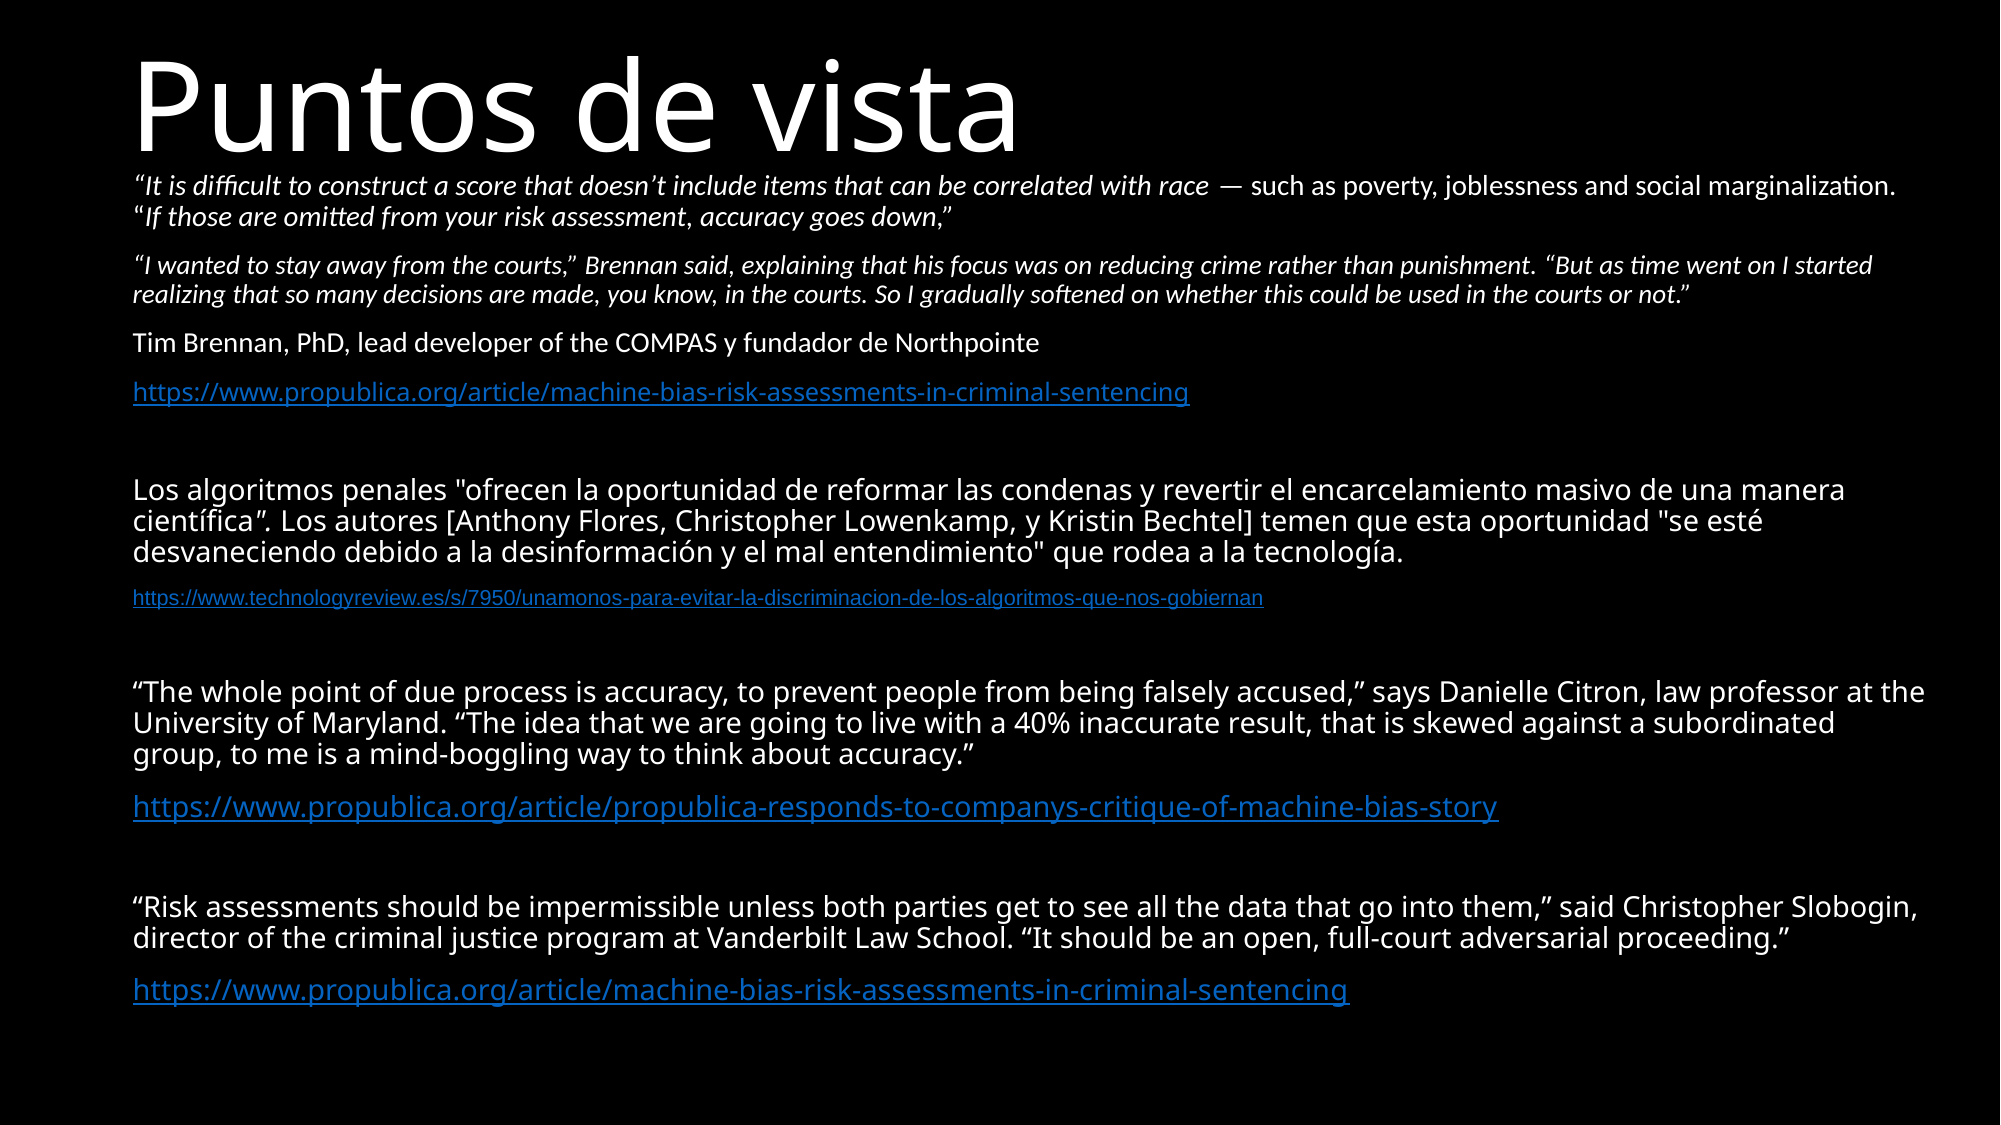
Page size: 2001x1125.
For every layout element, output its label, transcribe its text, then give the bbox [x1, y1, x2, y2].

title Puntos de vista [114, 0, 1840, 162]
list “It is difficult to construct a score that doesn’t include items that can be correlated with race — such as poverty, joblessness and social marginalization. “If those are omitted from your risk assessment, accuracy goes down,” “I wanted to stay away from the courts,” Brennan said, explaining that his focus was on reducing crime rather than punishment. “But as time went on I started realizing that so many decisions are made, you know, in the courts. So I gradually softened on whether this could be used in the courts or not.” Tim Brennan, PhD, lead developer of the COMPAS y fundador de Northpointe https://www.propublica.org/article/machine-bias-risk-assessments-in-criminal-sentencing Los algoritmos penales "ofrecen la oportunidad de reformar las condenas y revertir el encarcelamiento masivo de una manera científica". Los autores [Anthony Flores, Christopher Lowenkamp, ​​y Kristin Bechtel] temen que esta oportunidad "se esté desvaneciendo debido a la desinformación y el mal entendimiento" que rodea a la tecnología. https://www.technologyreview.es/s/7950/unamonos-para-evitar-la-discriminacion-de-los-algoritmos-que-nos-gobiernan “The whole point of due process is accuracy, to prevent people from being falsely accused,” says Danielle Citron, law professor at the University of Maryland. “The idea that we are going to live with a 40% inaccurate result, that is skewed against a subordinated group, to me is a mind-boggling way to think about accuracy.” https://www.propublica.org/article/propublica-responds-to-companys-critique-of-machine-bias-story “Risk assessments should be impermissible unless both parties get to see all the data that go into them,” said Christopher Slobogin, director of the criminal justice program at Vanderbilt Law School. “It should be an open, full-court adversarial proceeding.” https://www.propublica.org/article/machine-bias-risk-assessments-in-criminal-sentencing [90, 162, 1944, 1052]
